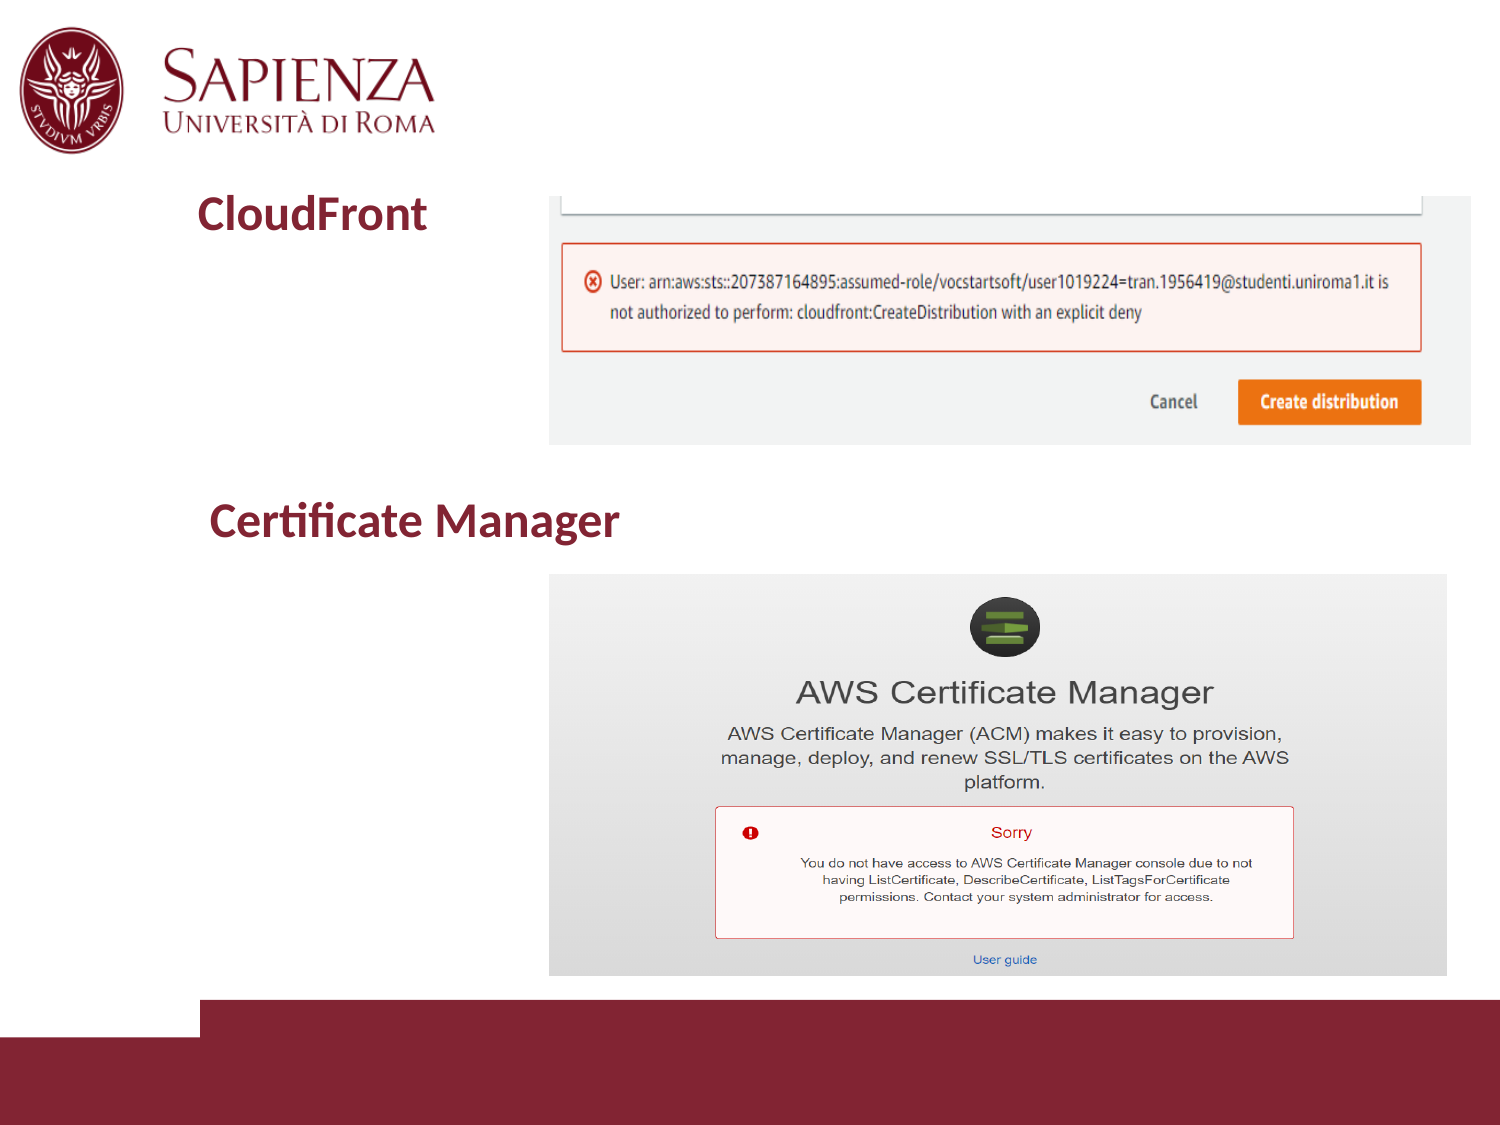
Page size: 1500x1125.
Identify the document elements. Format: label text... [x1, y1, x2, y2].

picture [548, 195, 1471, 445]
text_box Certificate Manager [194, 479, 1381, 575]
picture [548, 574, 1448, 977]
title CloudFront [183, 172, 1369, 268]
